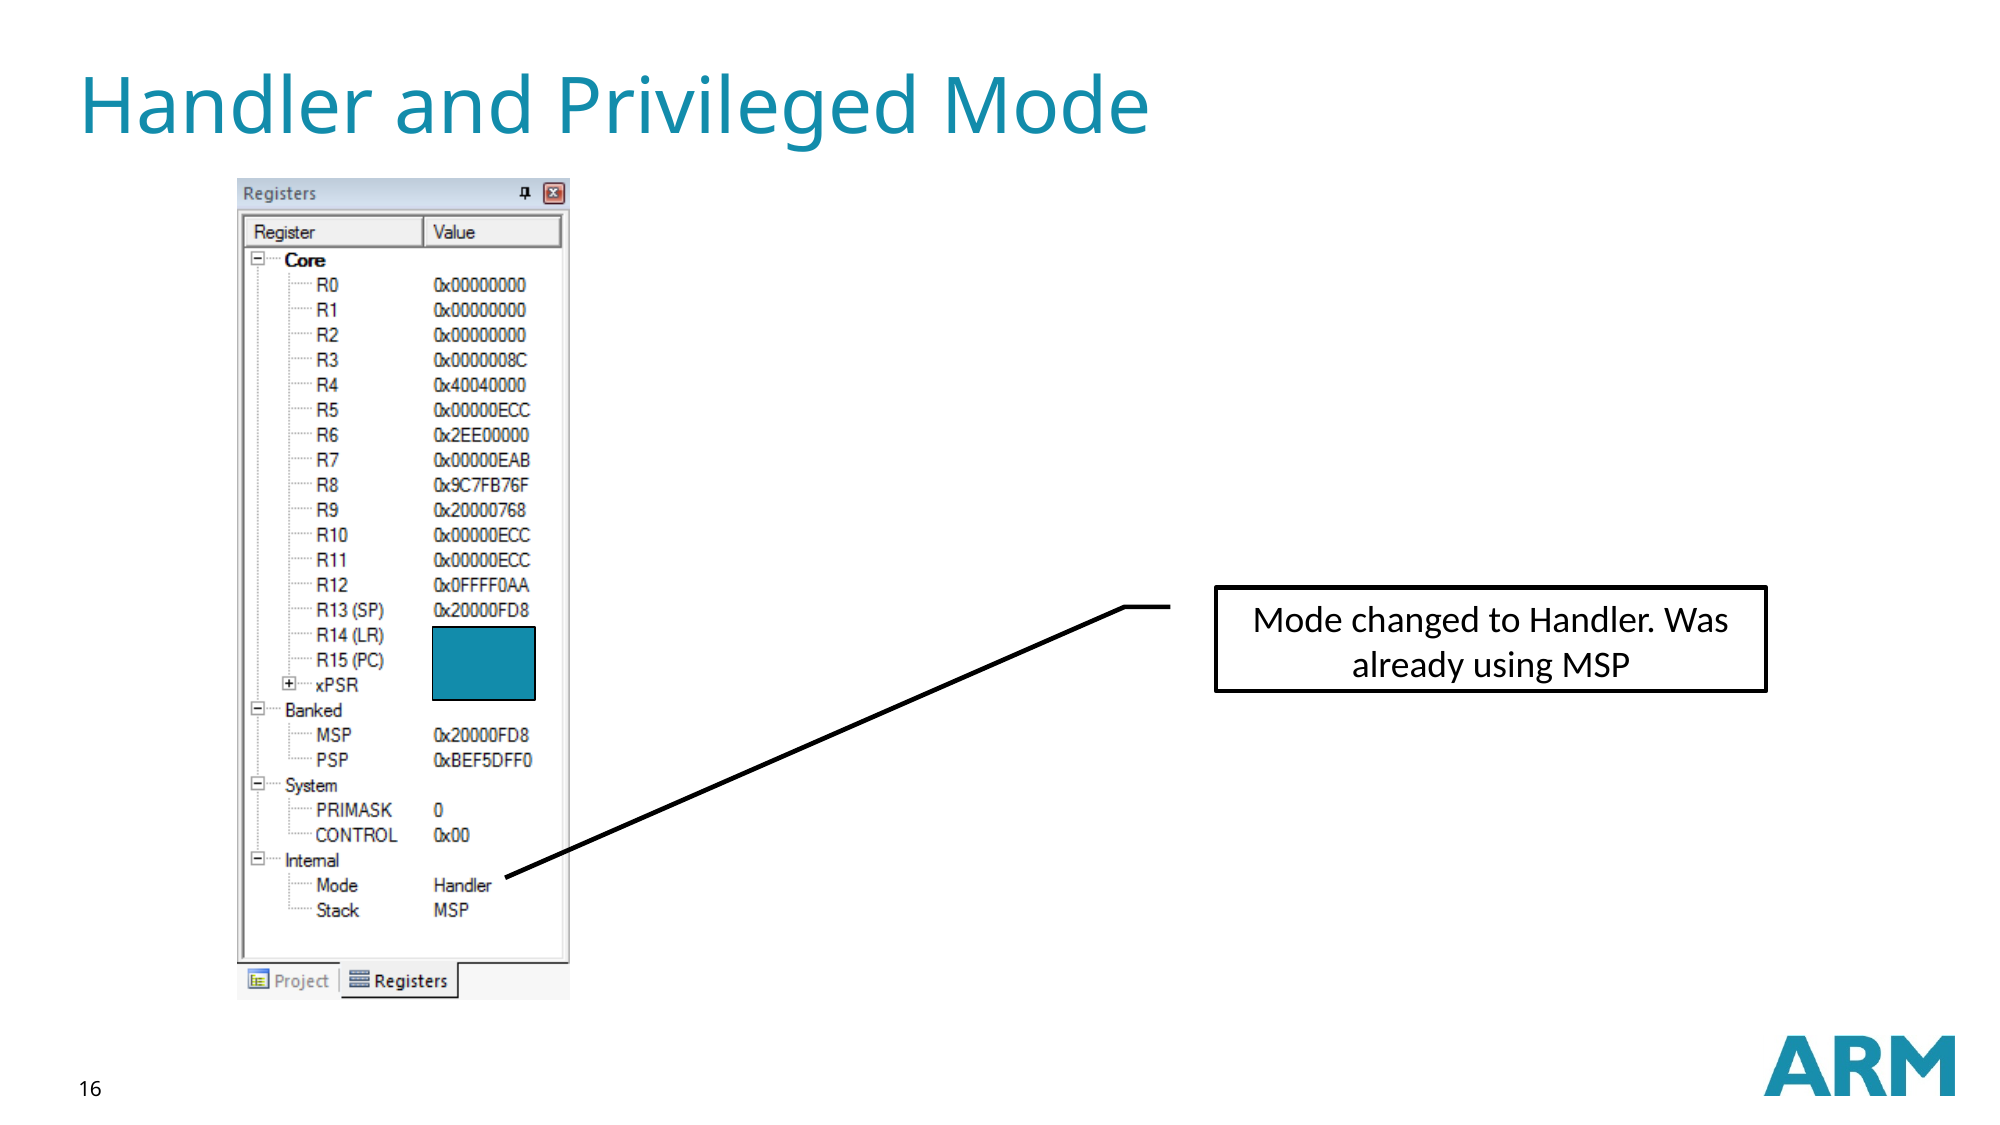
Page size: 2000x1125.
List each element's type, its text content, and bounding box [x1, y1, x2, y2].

title Handler and Privileged Mode [78, 55, 1910, 150]
picture [1763, 1035, 1955, 1096]
picture [236, 177, 571, 1001]
text_box Mode changed to Handler. Was already using MSP [1216, 587, 1766, 692]
